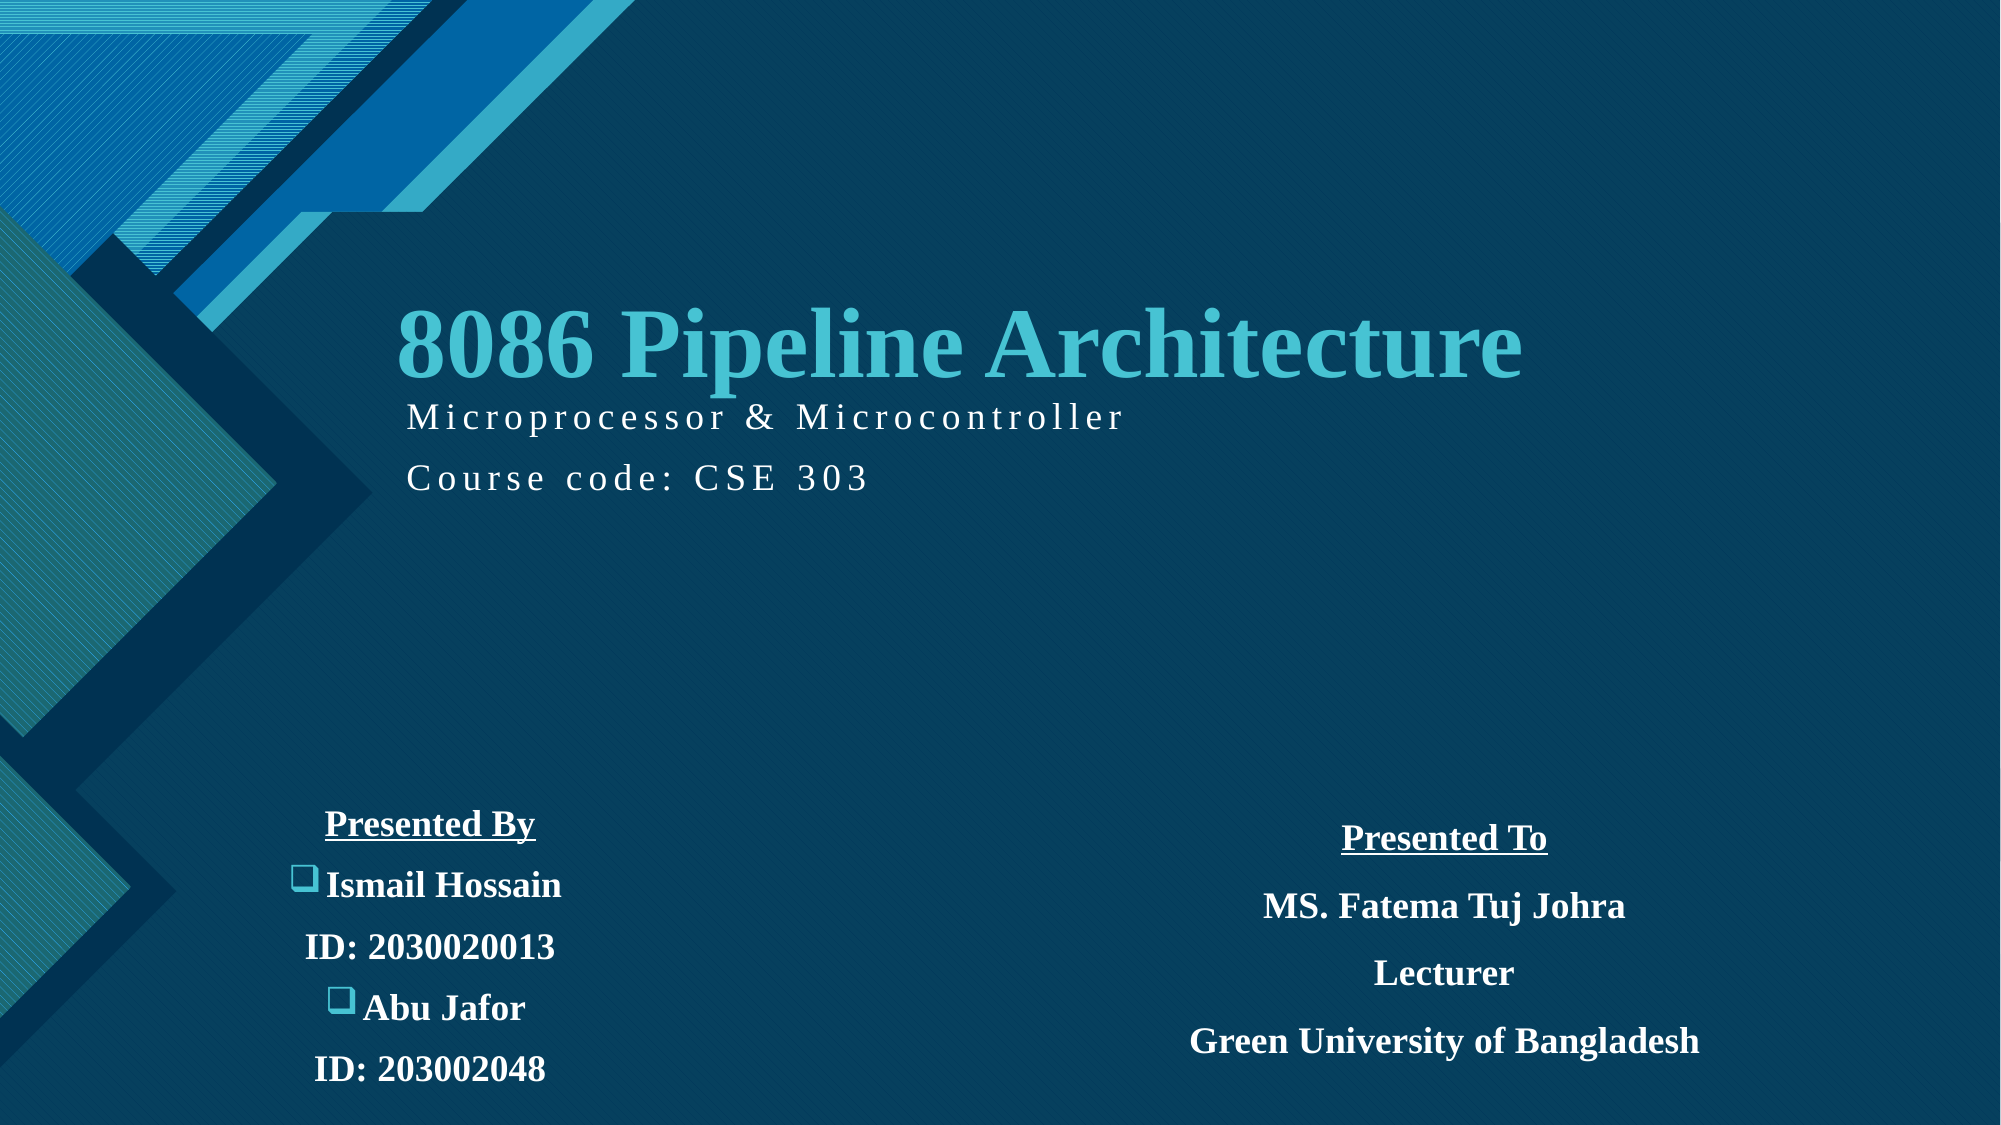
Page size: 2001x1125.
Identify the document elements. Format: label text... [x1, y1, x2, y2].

subtitle Microprocessor & Microcontroller Course code: CSE 303 [391, 389, 1553, 532]
text_box Presented By Ismail Hossain ID: 2030020013 Abu Jafor ID: 203002048 [38, 796, 822, 1093]
text_box Presented To MS. Fatema Tuj Johra Lecturer Green University of Bangladesh [1054, 783, 1836, 1125]
title 8086 Pipeline Architecture [381, 202, 1866, 407]
